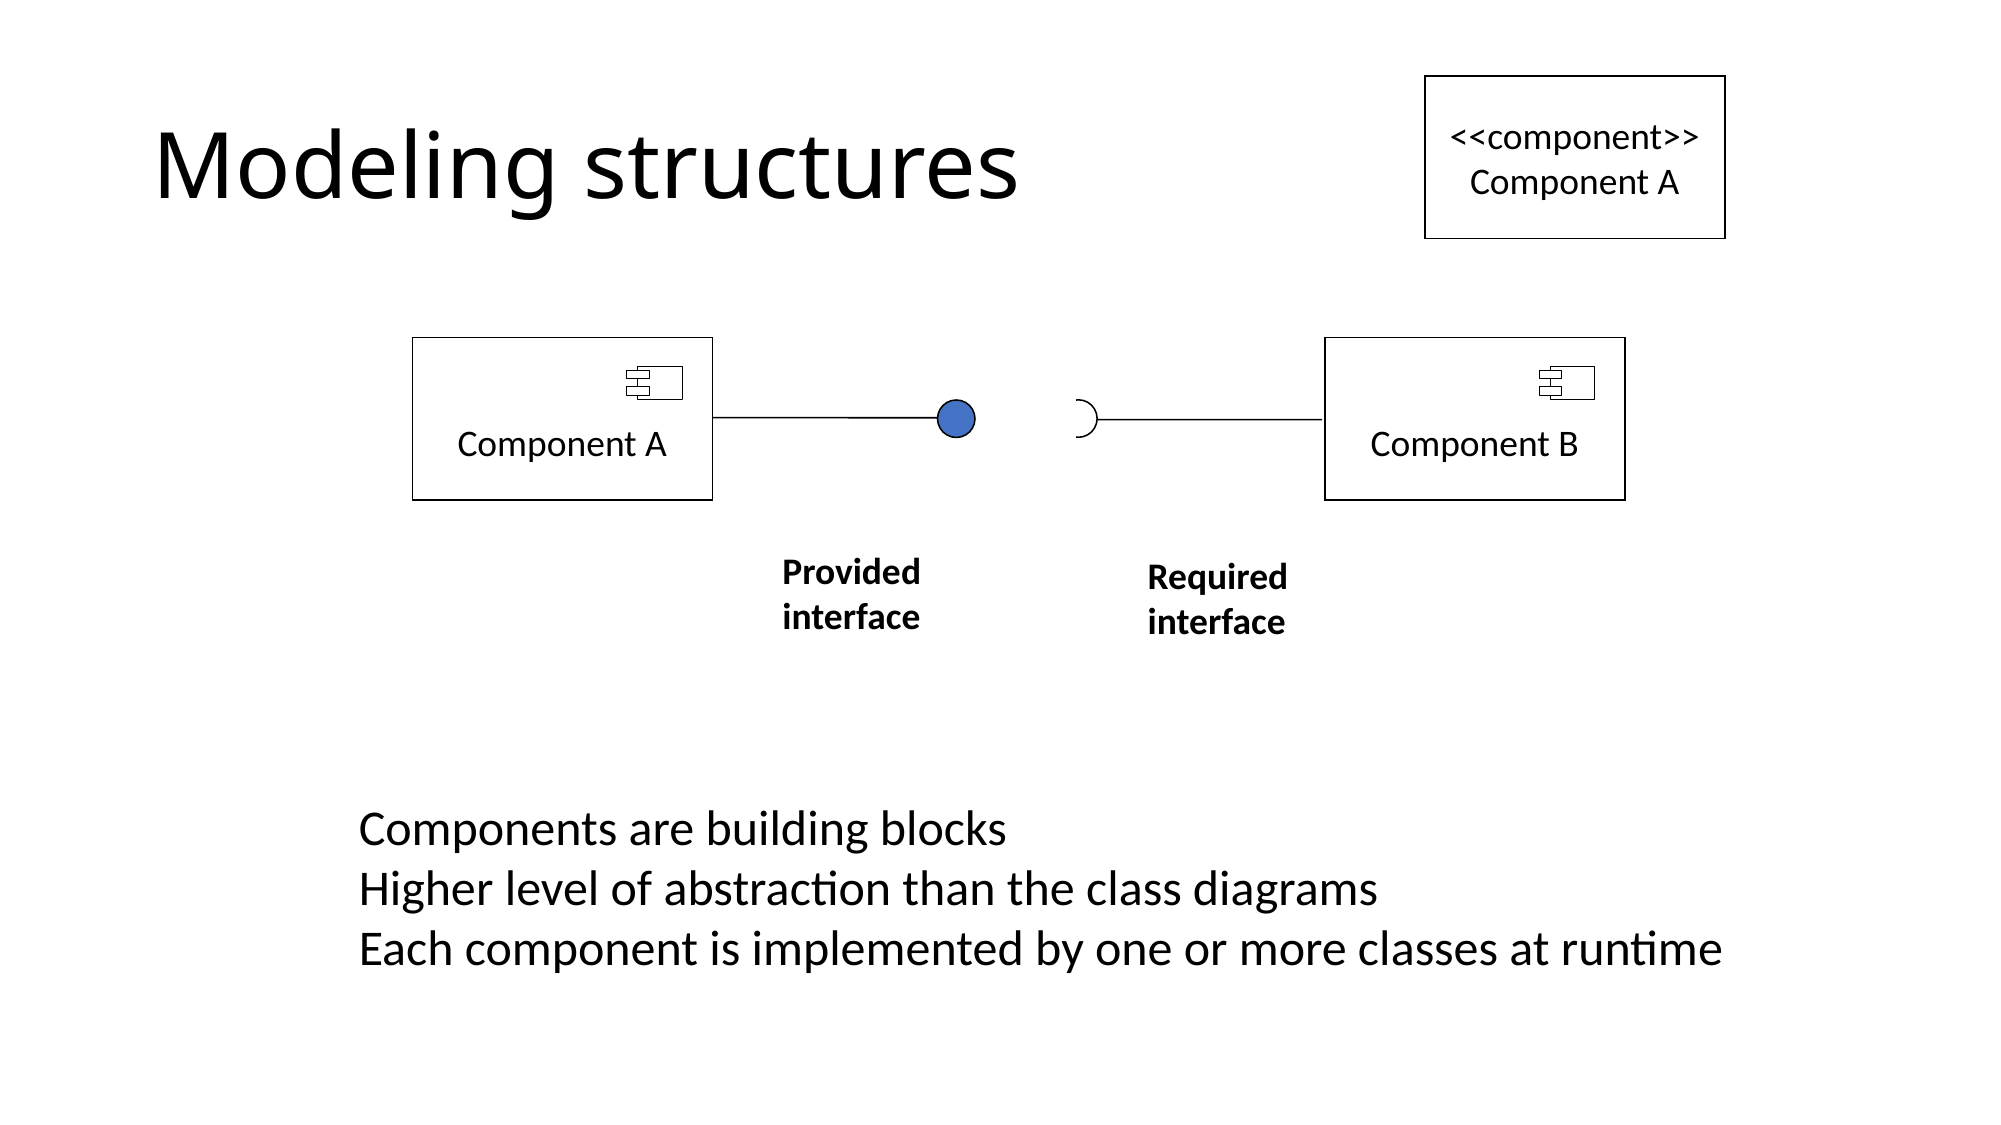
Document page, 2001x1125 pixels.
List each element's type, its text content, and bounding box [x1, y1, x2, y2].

text_box Components are building blocks Higher level of abstraction than the class diagrams Each component is implemented by one or more classes at runtime [343, 788, 1739, 983]
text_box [713, 399, 975, 438]
text_box <<component>> Component A [1424, 76, 1725, 239]
text_box Provided interface [767, 539, 945, 645]
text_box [1051, 392, 1323, 443]
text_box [1324, 337, 1625, 500]
title Modeling structures [137, 59, 1863, 278]
text_box Required interface [1133, 544, 1312, 650]
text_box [412, 337, 713, 500]
